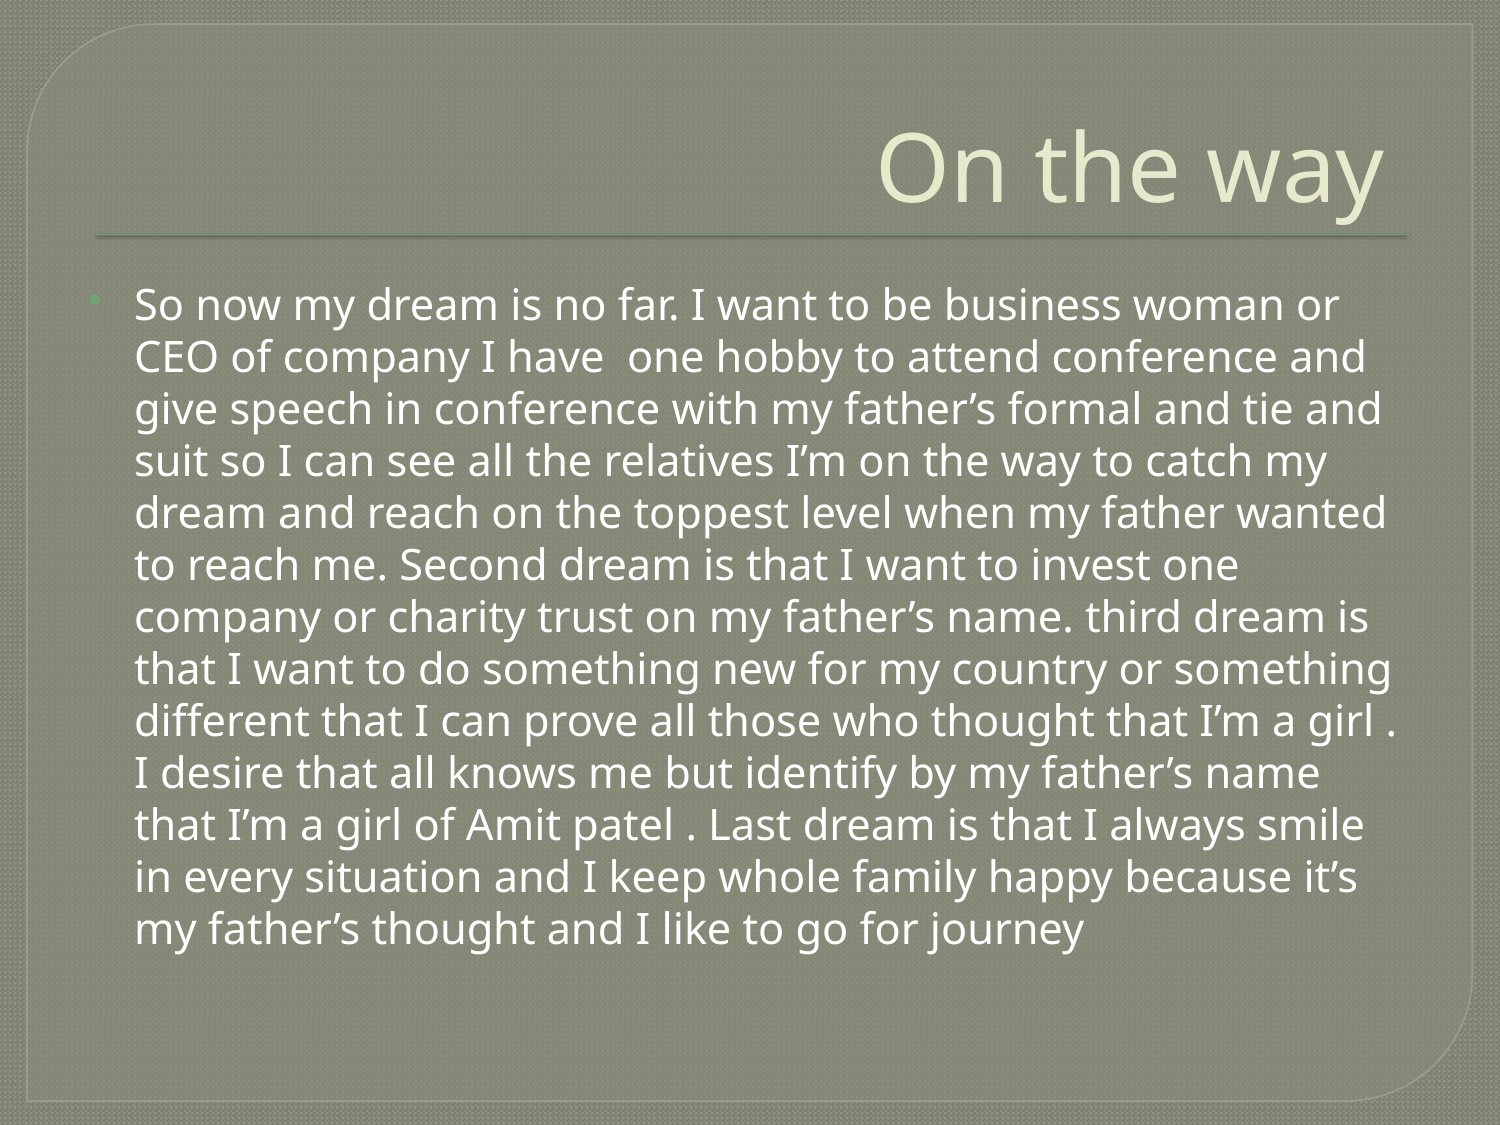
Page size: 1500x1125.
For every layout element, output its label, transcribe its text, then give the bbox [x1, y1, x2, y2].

title On the way [75, 41, 1425, 230]
list So now my dream is no far. I want to be business woman or CEO of company I have one hobby to attend conference and give speech in conference with my father’s formal and tie and suit so I can see all the relatives I’m on the way to catch my dream and reach on the toppest level when my father wanted to reach me. Second dream is that I want to invest one company or charity trust on my father’s name. third dream is that I want to do something new for my country or something different that I can prove all those who thought that I’m a girl . I desire that all knows me but identify by my father’s name that I’m a girl of Amit patel . Last dream is that I always smile in every situation and I keep whole family happy because it’s my father’s thought and I like to go for journey [75, 270, 1425, 1013]
